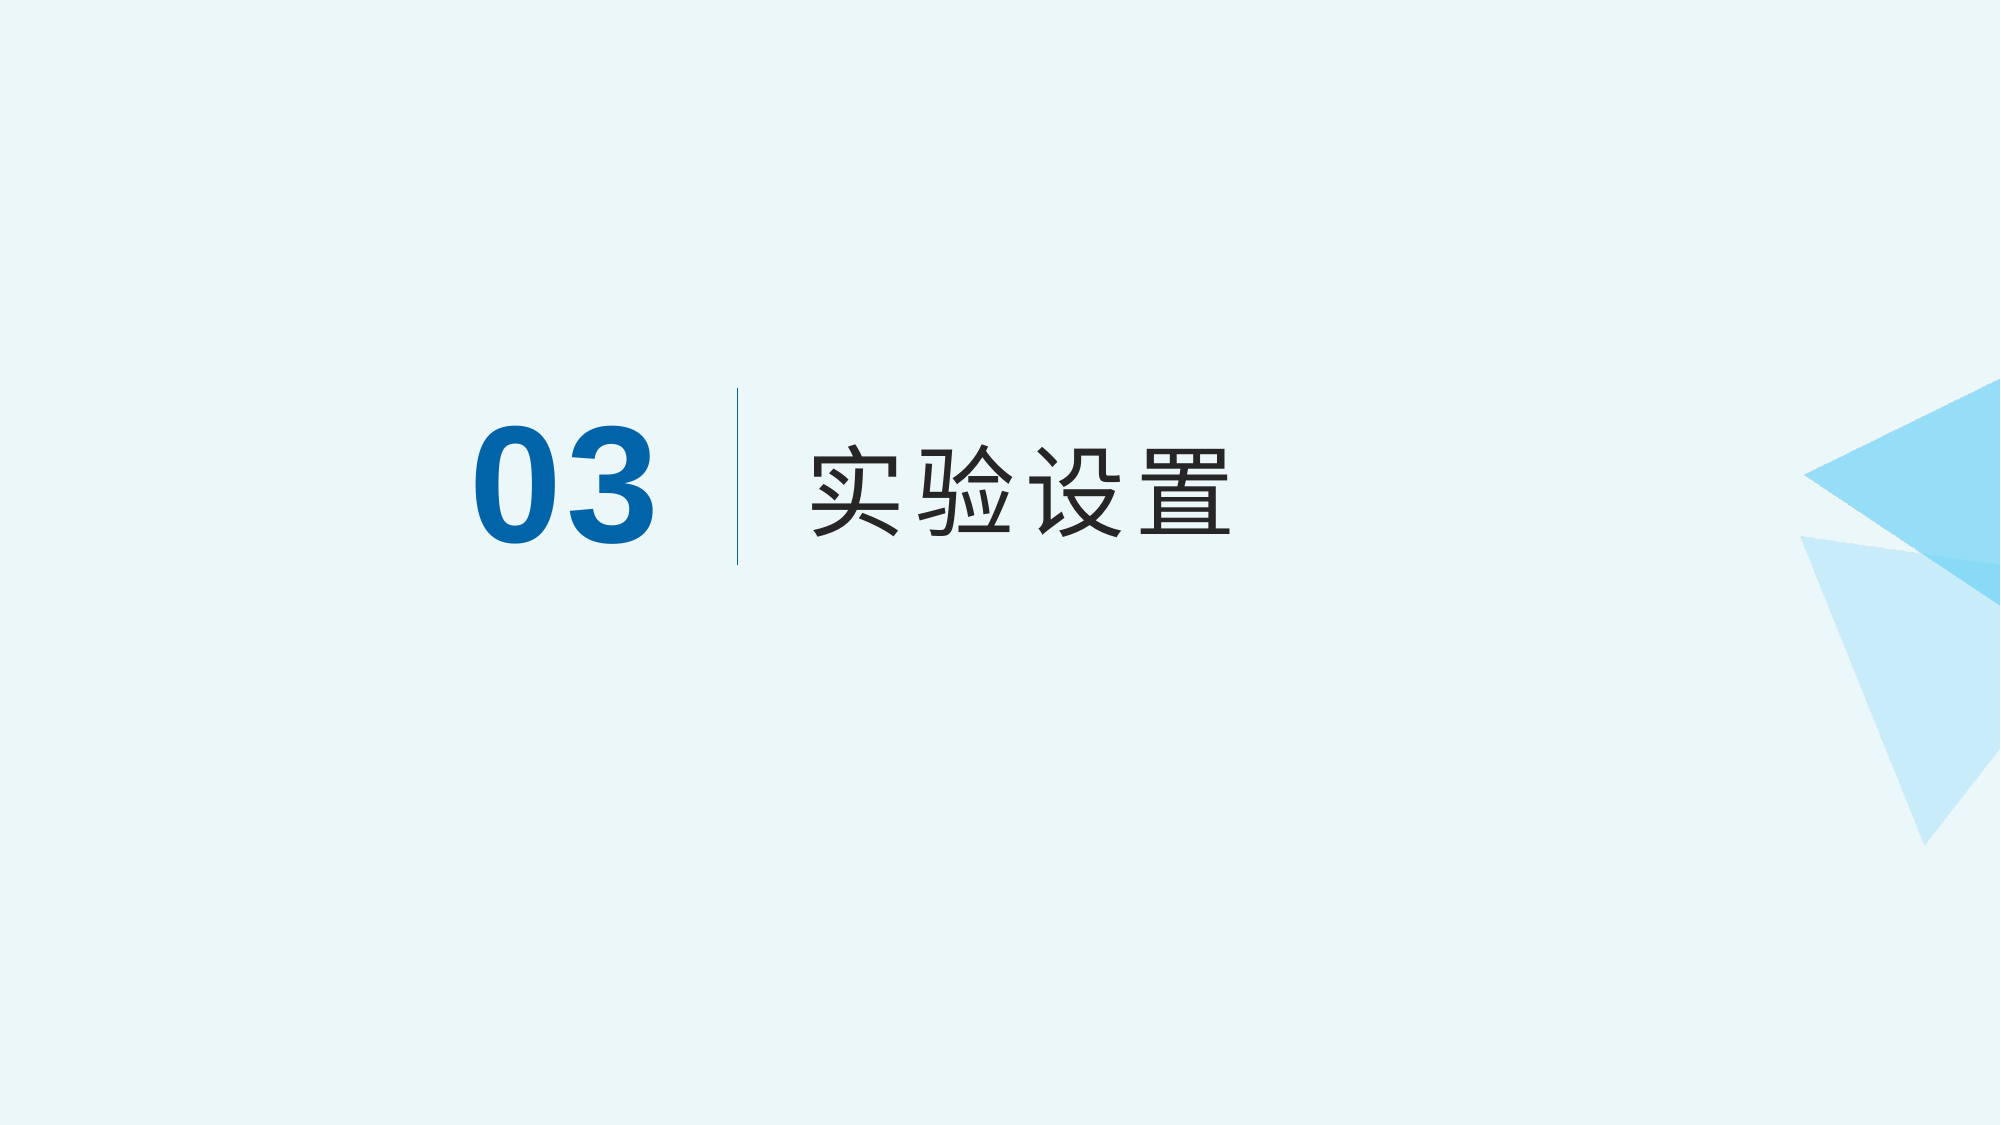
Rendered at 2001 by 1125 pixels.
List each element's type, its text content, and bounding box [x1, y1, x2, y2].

picture [1407, 229, 2000, 896]
title 实验设置 [790, 400, 1591, 579]
text_box 03 [426, 364, 703, 588]
